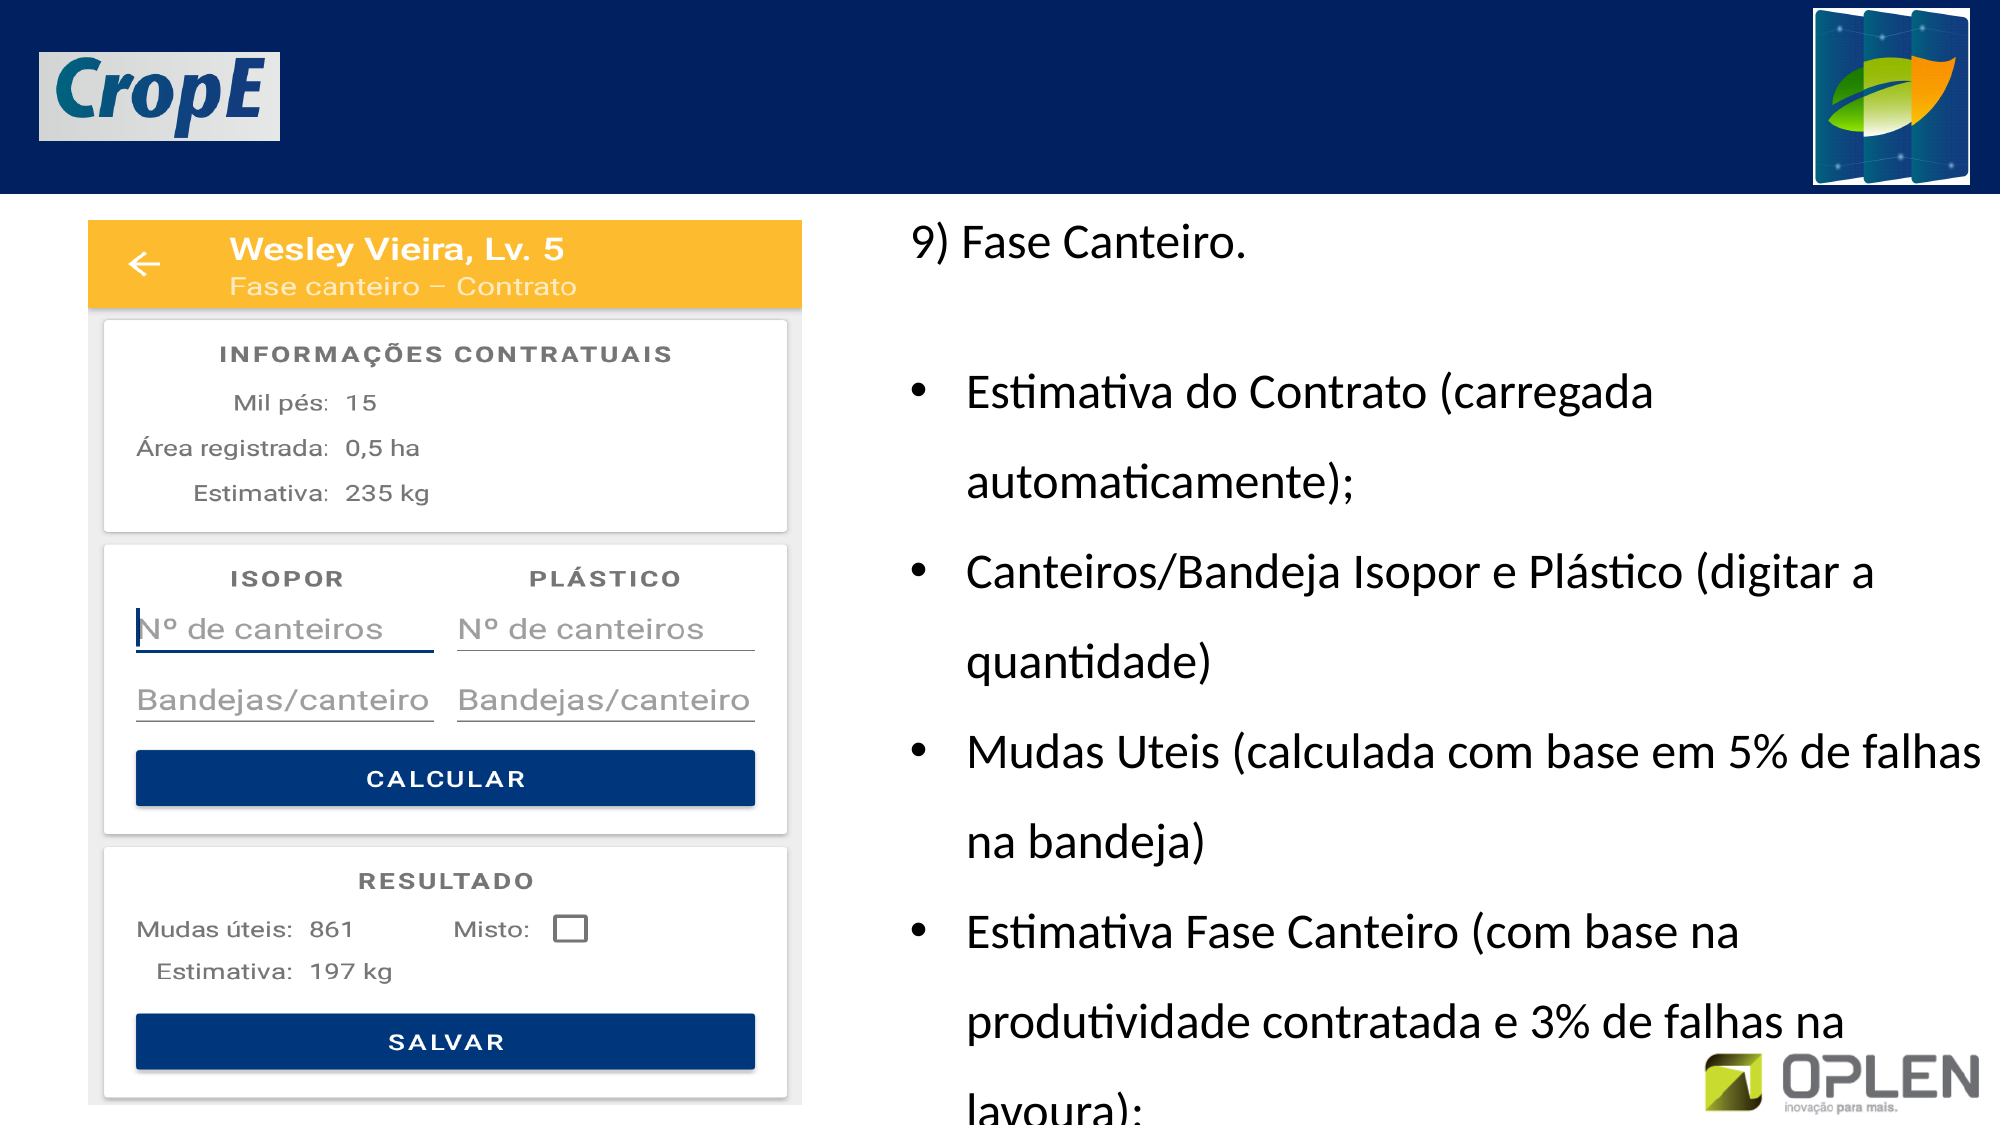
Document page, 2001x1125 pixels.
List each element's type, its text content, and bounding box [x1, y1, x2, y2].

picture [1699, 1047, 1987, 1125]
text_box [0, 0, 2000, 194]
picture [88, 220, 802, 1105]
text_box 9) Fase Canteiro. Estimativa do Contrato (carregada automaticamente); Canteiros/Bandeja Isopor e Plástico (digitar a quantidade) Mudas Uteis (calculada com base em 5% de falhas na bandeja) Estimativa Fase Canteiro (com base na produtividade contratada e 3% de falhas na lavoura); Misto (somente flegar) Calcular e Salvar. [894, 201, 2000, 1125]
picture [39, 52, 280, 141]
picture [1813, 8, 1970, 185]
